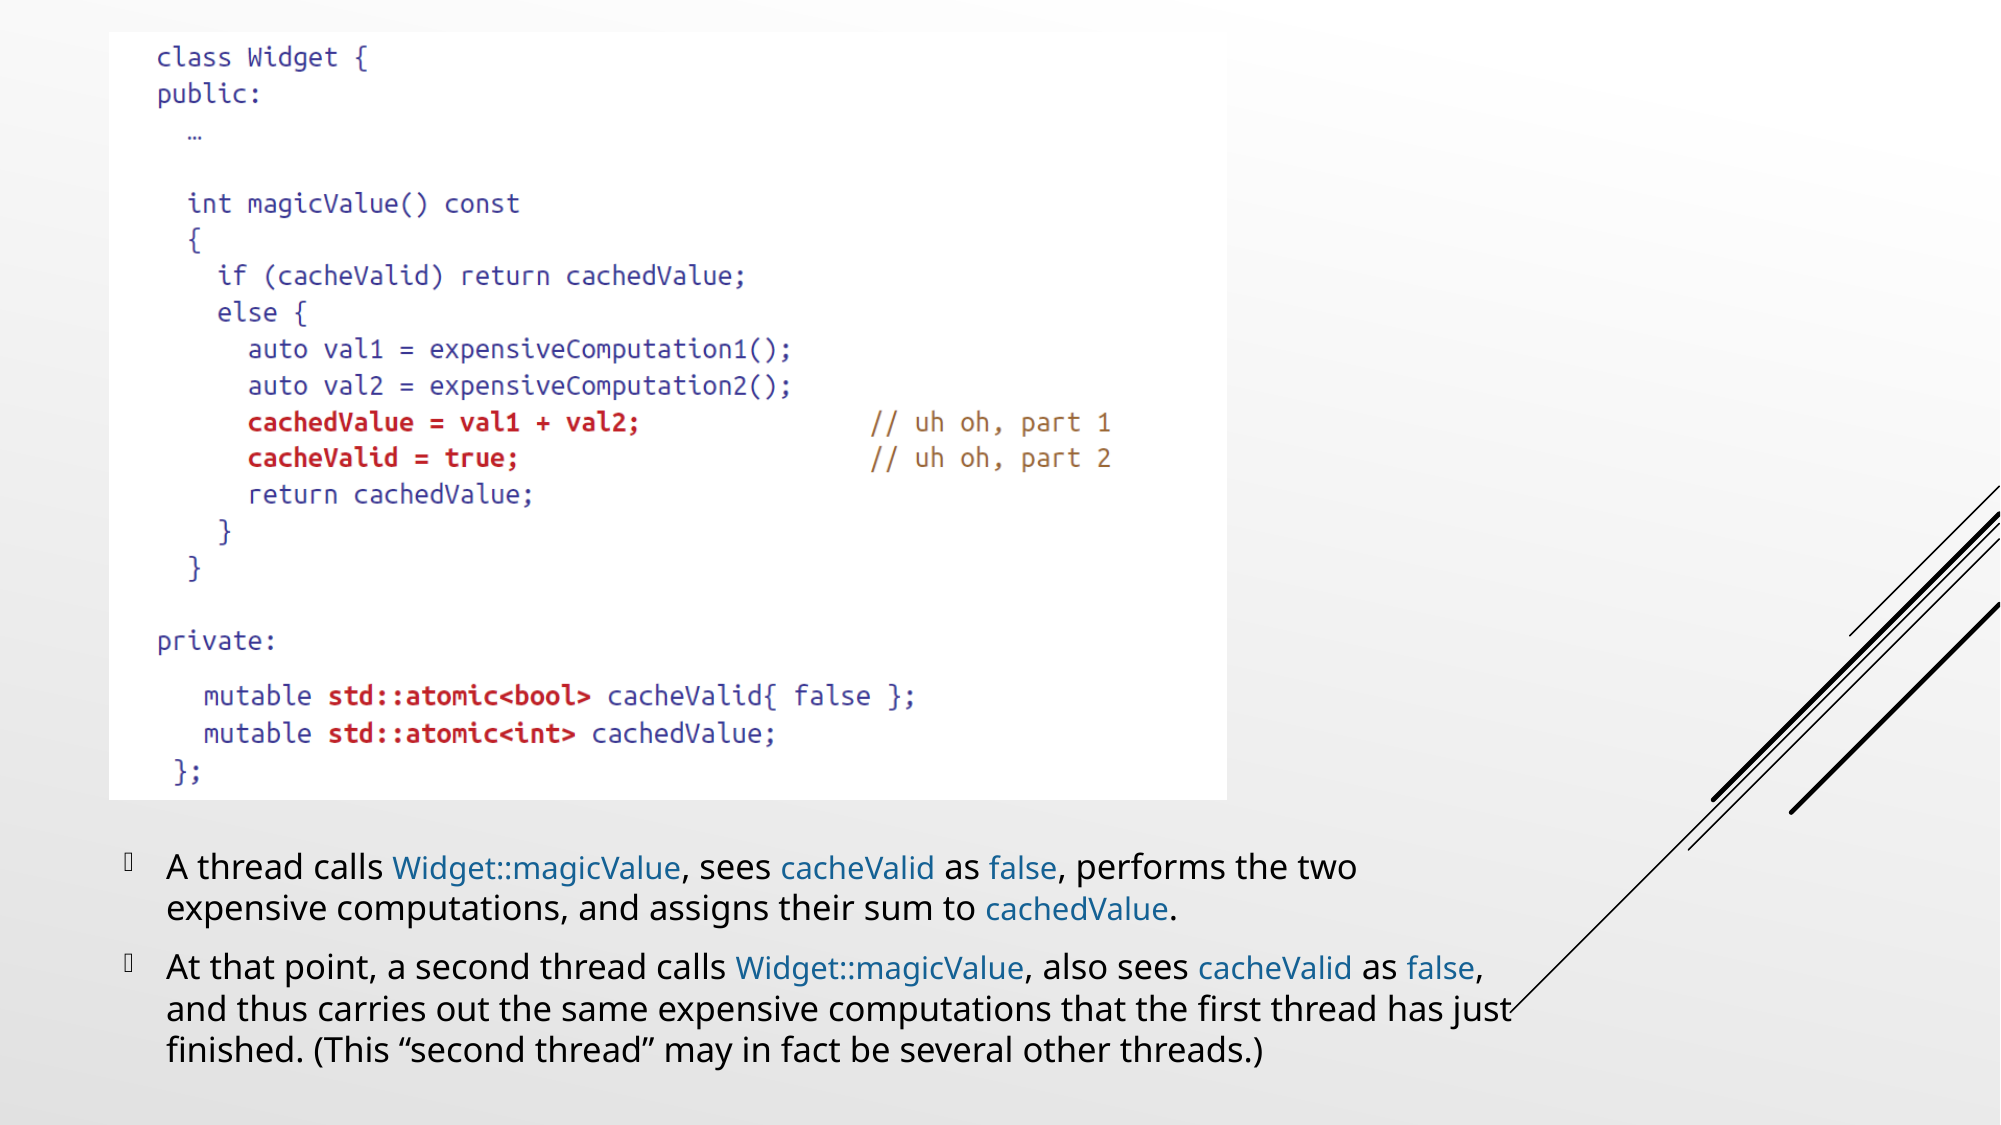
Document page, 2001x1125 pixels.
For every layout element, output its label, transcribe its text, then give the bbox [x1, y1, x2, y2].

list A thread calls Widget::magicValue, sees cacheValid as false, performs the two expensive computations, and assigns their sum to cachedValue. At that point, a second thread calls Widget::magicValue, also sees cacheValid as false, and thus carries out the same expensive computations that the first thread has just finished. (This “second thread” may in fact be several other threads.) [109, 837, 1540, 1080]
picture [108, 32, 1227, 800]
